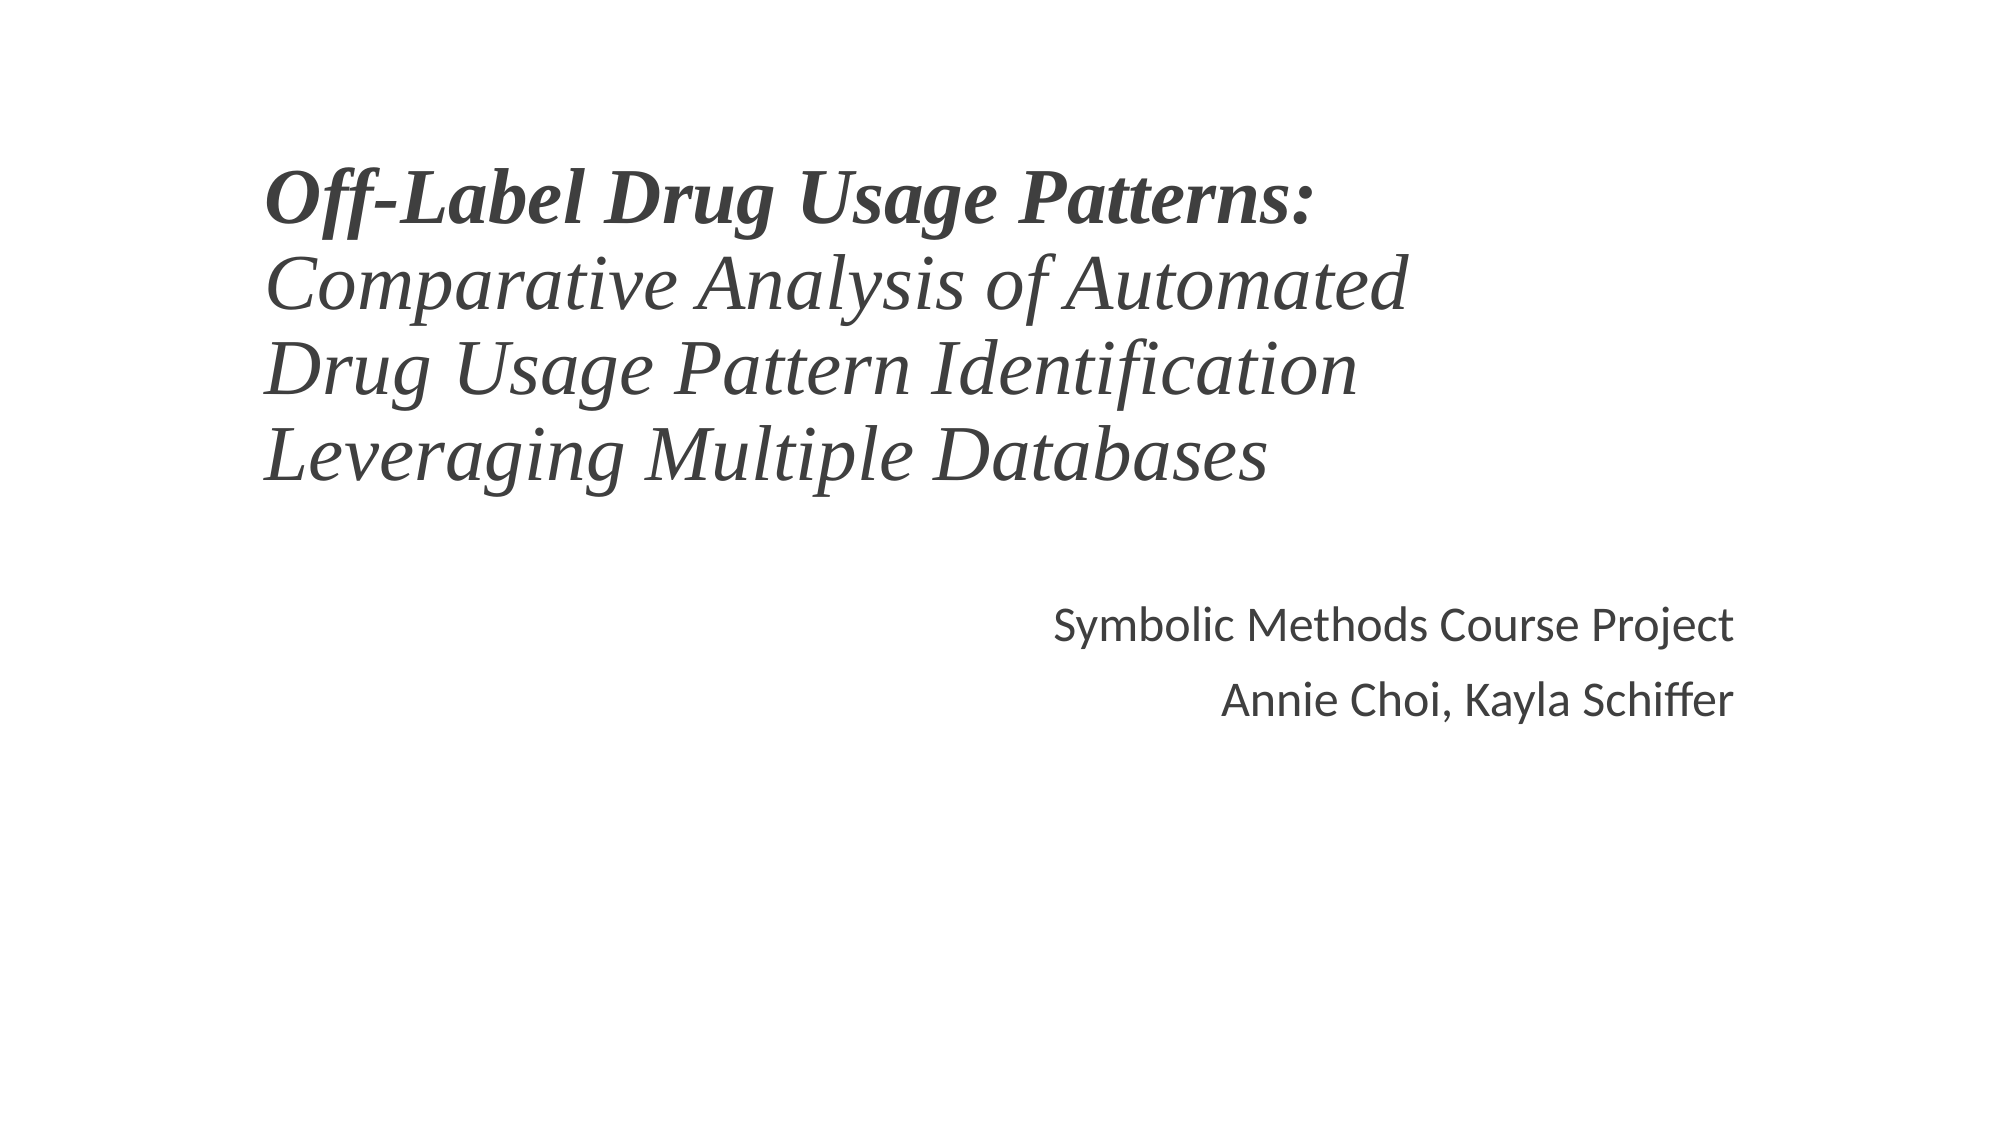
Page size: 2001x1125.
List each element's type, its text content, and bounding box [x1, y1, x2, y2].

subtitle Symbolic Methods Course Project Annie Choi, Kayla Schiffer [249, 590, 1750, 863]
title Off-Label Drug Usage Patterns: Comparative Analysis of Automated Drug Usage Pattern Identification Leveraging Multiple Databases [249, 113, 1750, 506]
